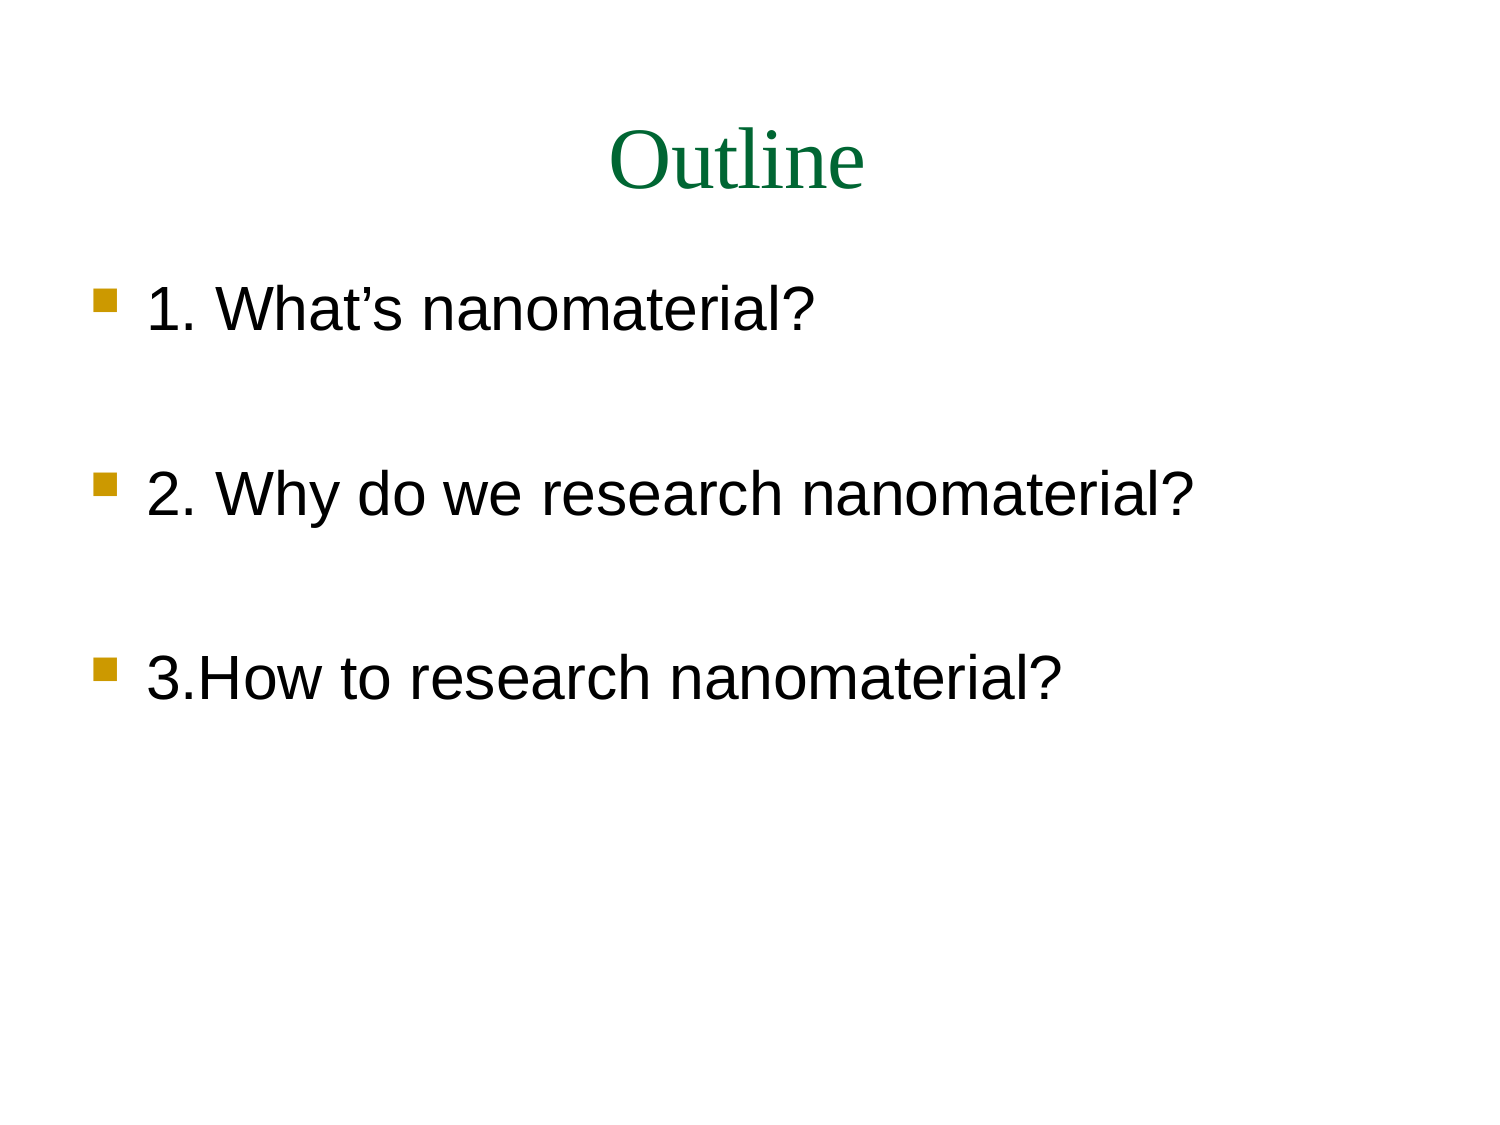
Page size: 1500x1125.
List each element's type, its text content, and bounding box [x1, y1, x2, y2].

title Outline [606, 98, 869, 266]
text_box 1. What’s nanomaterial? 2. Why do we research nanomaterial? 3.How to research nanomaterial? [87, 266, 1201, 713]
